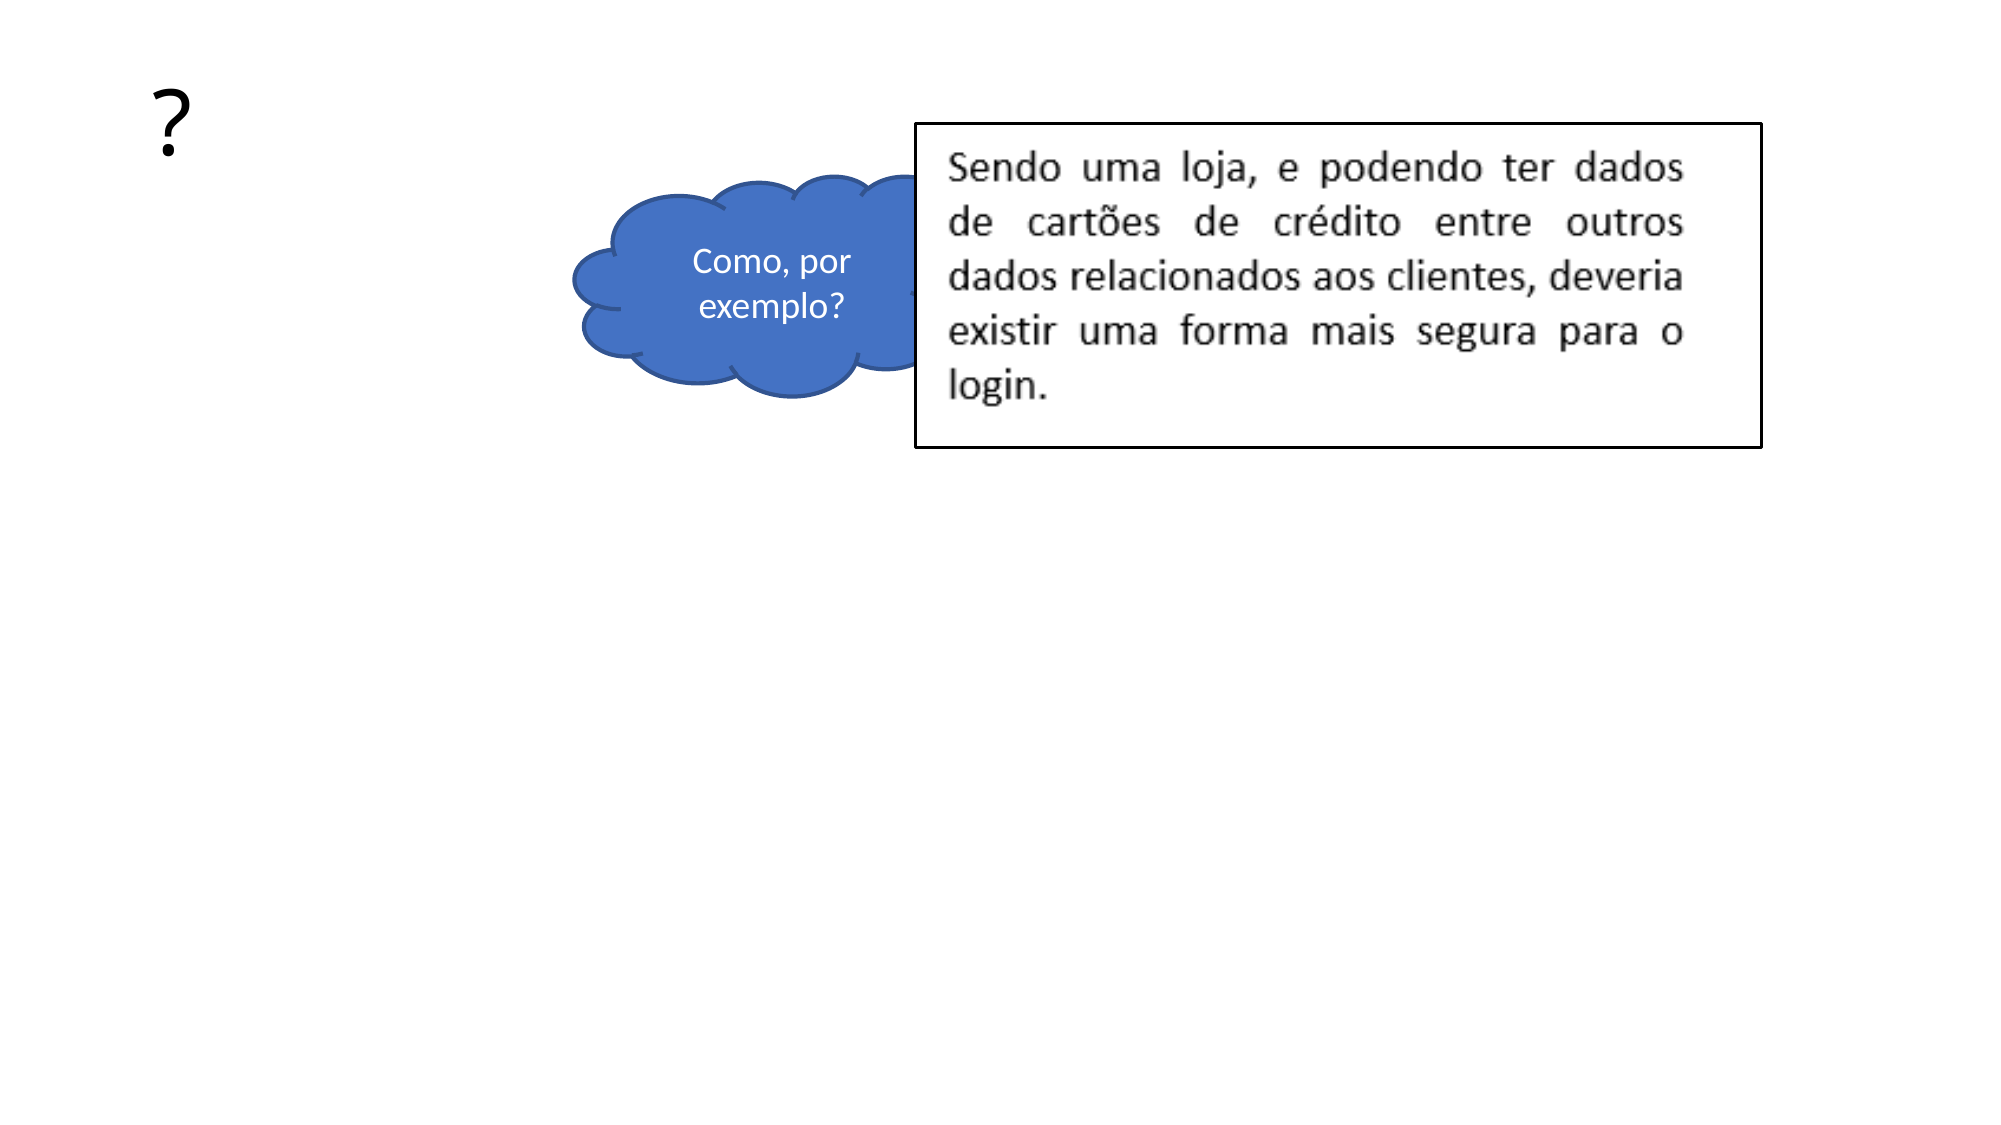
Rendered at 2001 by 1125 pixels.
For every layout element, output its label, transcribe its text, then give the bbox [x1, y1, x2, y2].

picture [916, 125, 1760, 447]
text_box Como, por exemplo? [572, 174, 911, 399]
title ? [137, 59, 1863, 192]
